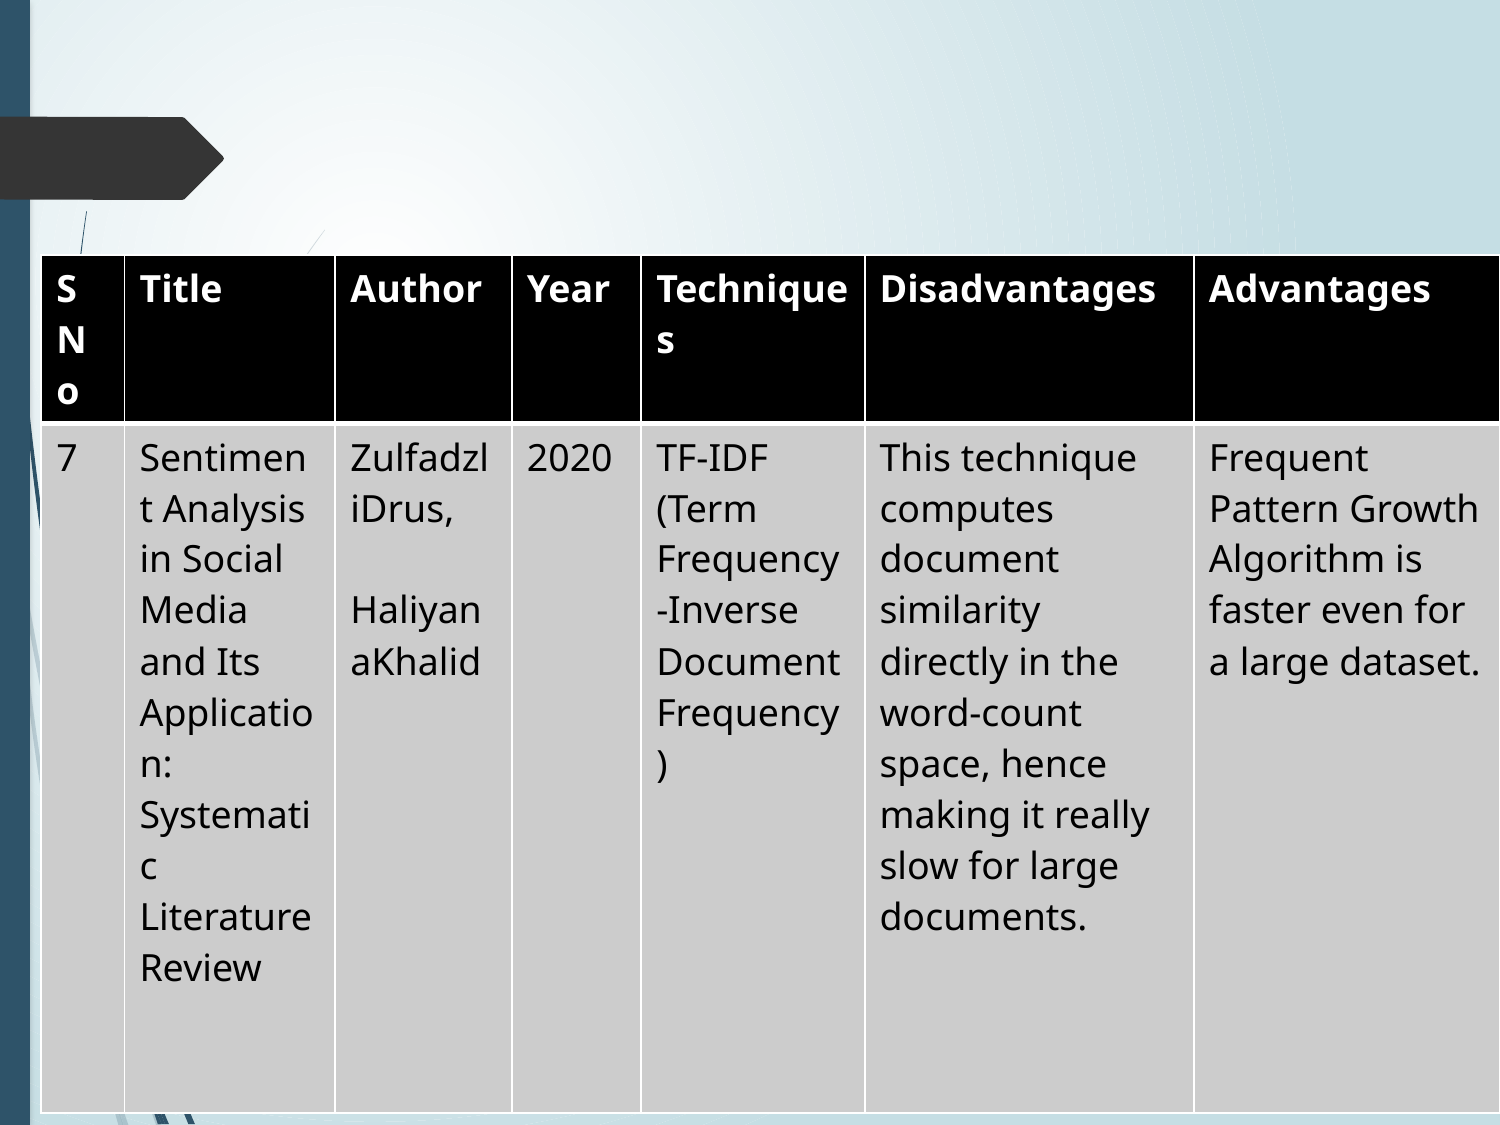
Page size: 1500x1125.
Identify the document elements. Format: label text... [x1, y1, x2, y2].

table_cell 7 [42, 426, 124, 1112]
table_header Disadvantages [866, 256, 1193, 421]
table_cell Frequent Pattern Growth Algorithm is faster even for a large dataset. [1195, 426, 1499, 1112]
table_header Author [336, 256, 511, 421]
table_header Title [125, 256, 334, 421]
table_header Advantages [1195, 256, 1499, 421]
table_header Year [513, 256, 640, 421]
table_header Techniques [642, 256, 864, 421]
table_cell Sentiment Analysis in Social Media and Its Application: Systematic Literature Review [125, 426, 334, 1112]
table_cell ZulfadzliDrus, HaliyanaKhalid [336, 426, 511, 1112]
table_cell TF-IDF (Term Frequency-Inverse Document Frequency) [642, 426, 864, 1112]
table_cell 2020 [513, 426, 640, 1112]
table_header S No [42, 256, 124, 421]
table_cell This technique computes document similarity directly in the word-count space, hence making it really slow for large documents. [866, 426, 1193, 1112]
